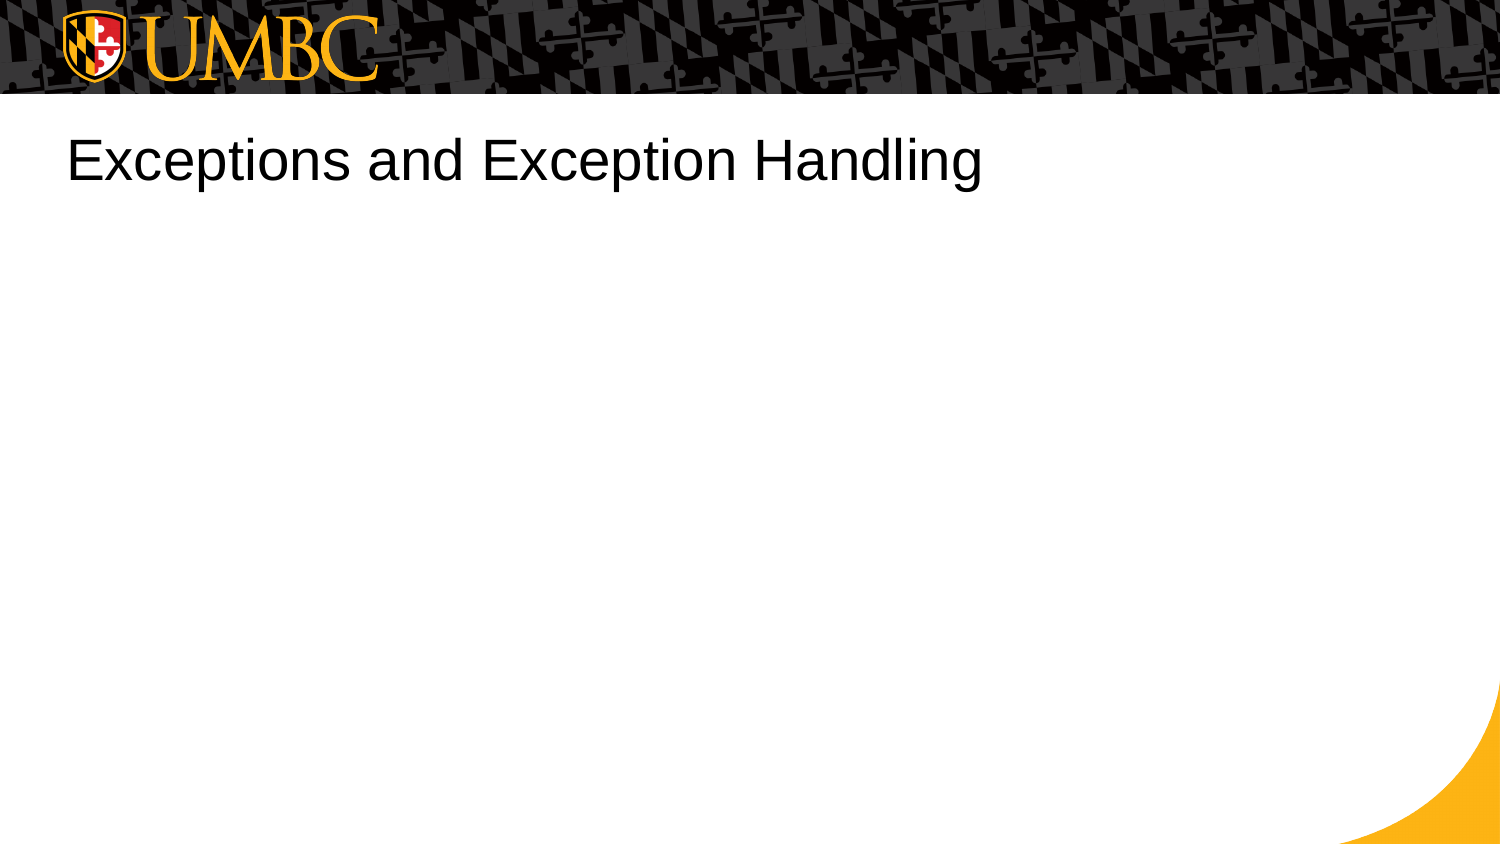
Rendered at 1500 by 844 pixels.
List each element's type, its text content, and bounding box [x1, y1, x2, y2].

picture [1338, 679, 1500, 844]
picture [0, 0, 1500, 94]
title Exceptions and Exception Handling [51, 106, 1449, 201]
